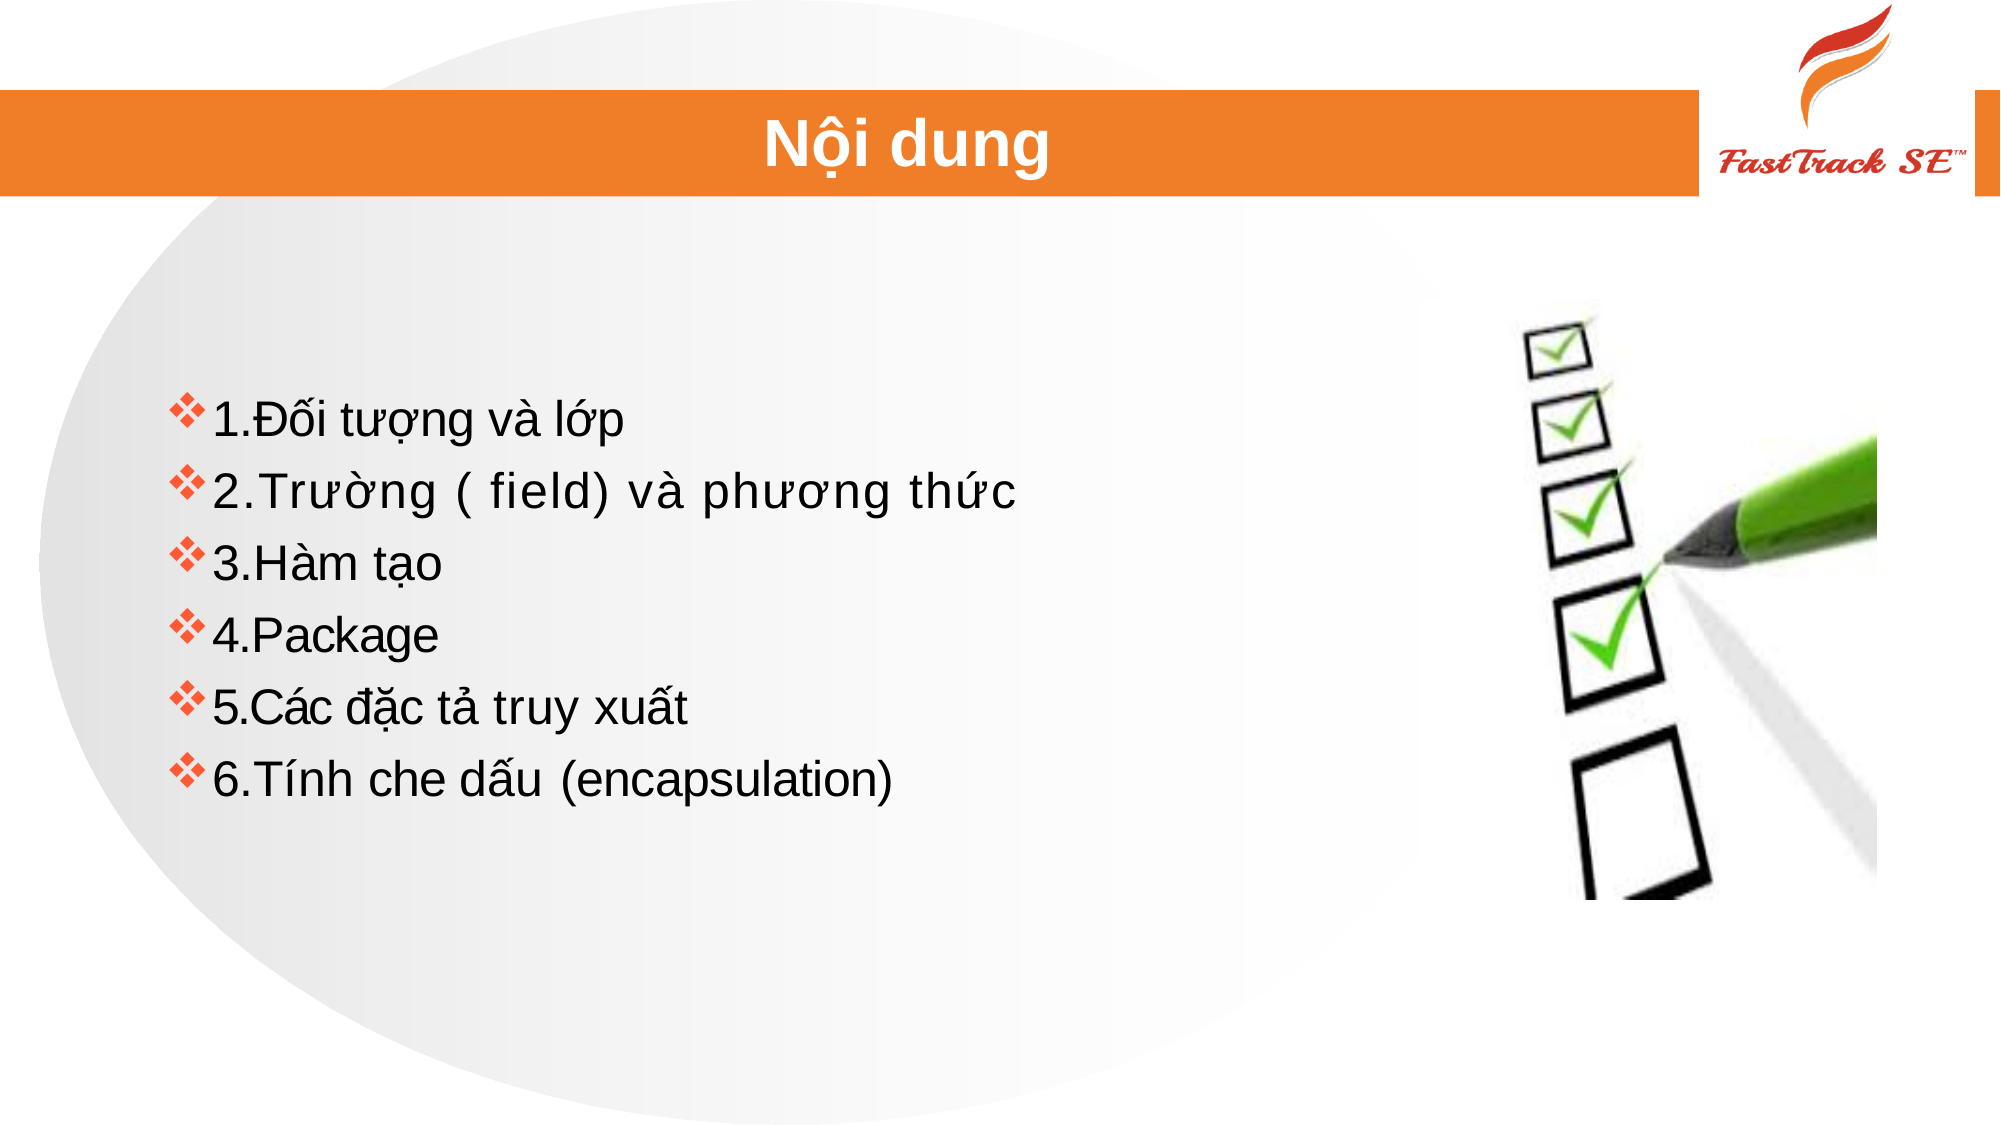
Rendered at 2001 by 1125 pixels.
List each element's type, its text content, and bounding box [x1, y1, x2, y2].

title Nội dung [249, 99, 1567, 180]
picture [1700, 0, 1975, 192]
text_box 1.Đối tượng và lớp 2.Trường ( field) và phương thức 3.Hàm tạo 4.Package 5.Các đặc tả truy xuất 6.Tính che dấu (encapsulation) [88, 370, 1413, 807]
text_box [1675, 31, 1800, 161]
text_box [1831, 31, 1956, 161]
picture [1419, 298, 1877, 900]
